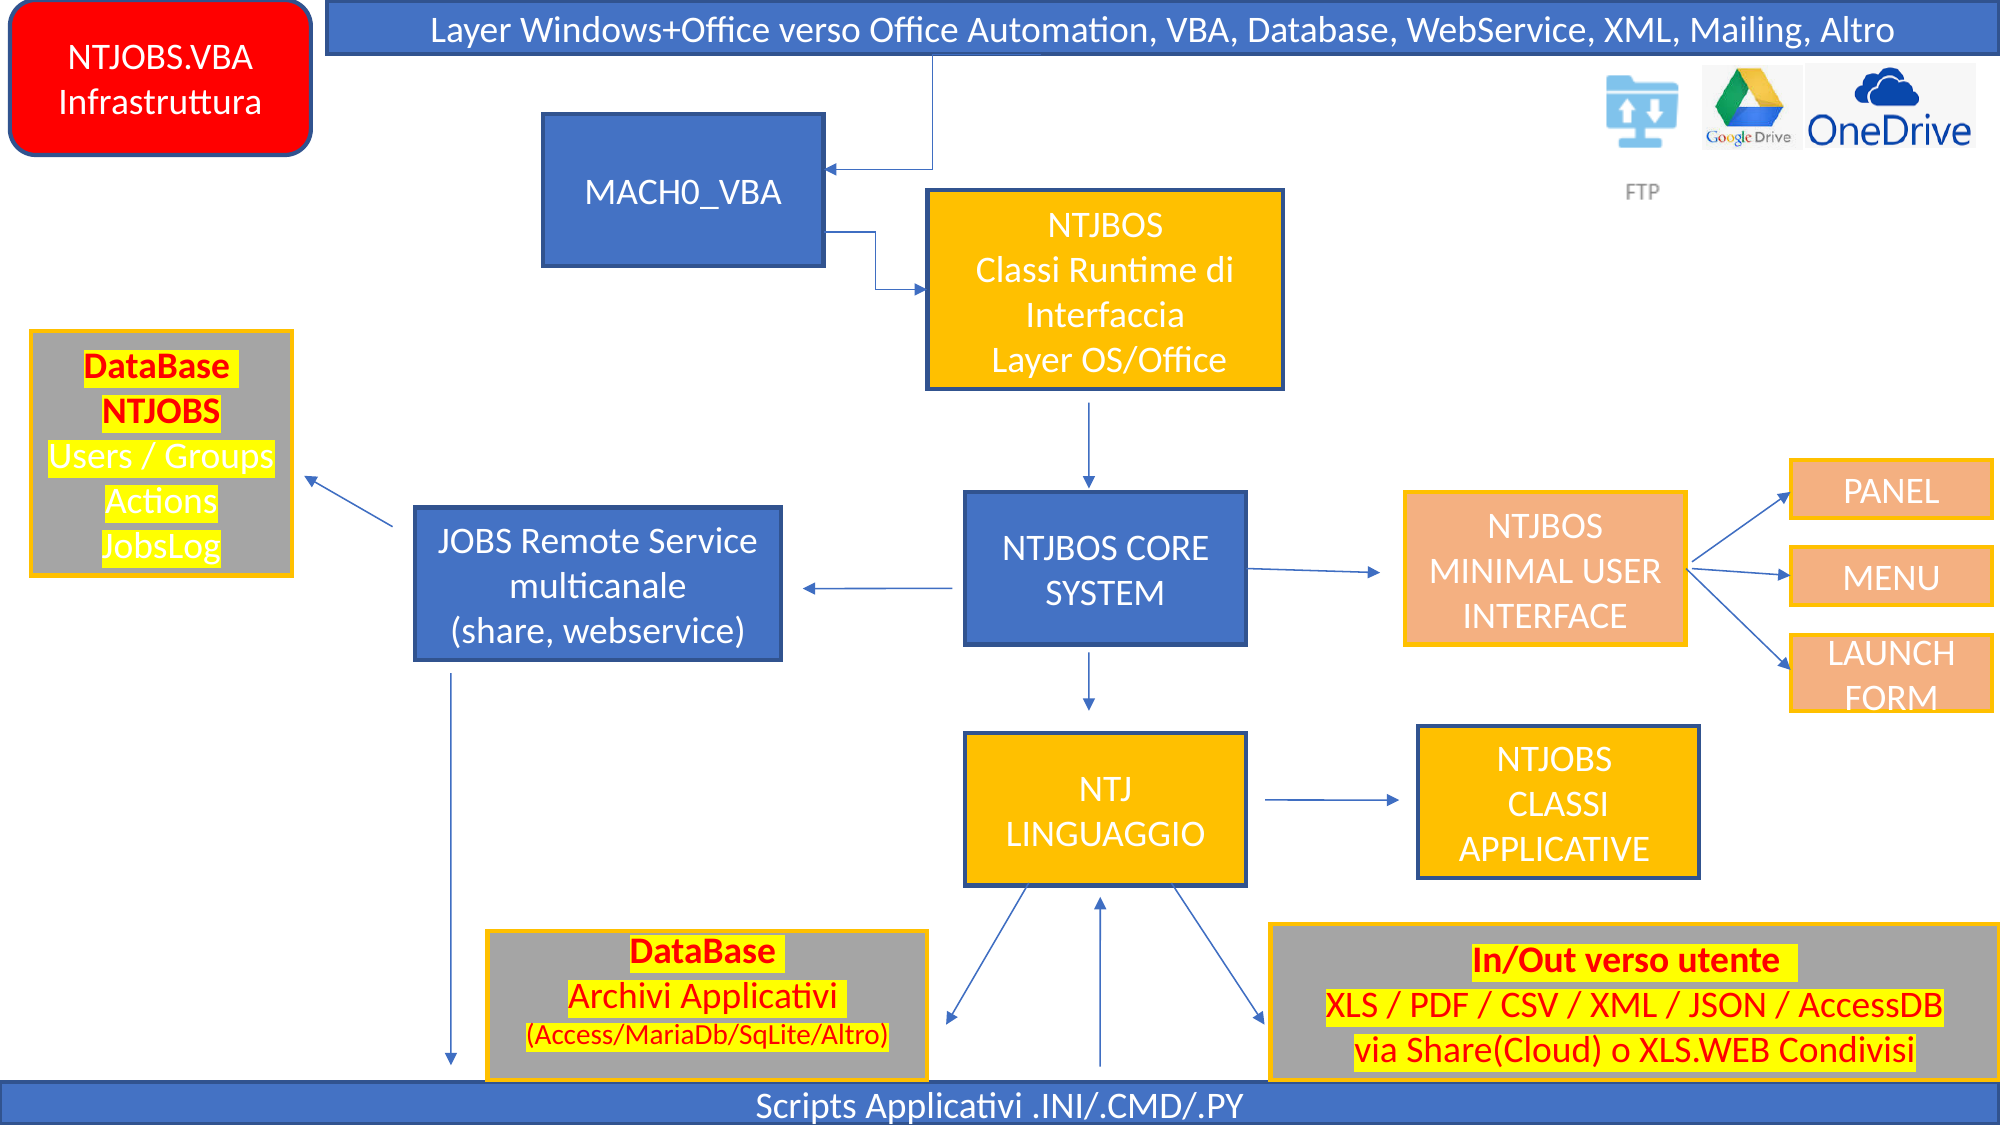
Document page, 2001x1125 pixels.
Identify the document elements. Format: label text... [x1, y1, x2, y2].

text_box [1082, 402, 1096, 489]
text_box NTJOBS CLASSI APPLICATIVE [1418, 725, 1700, 879]
text_box Scripts Applicativi .INI/.CMD/.PY [0, 1081, 2000, 1125]
text_box [444, 673, 458, 1066]
text_box NTJBOS MINIMAL USER INTERFACE [1404, 492, 1686, 645]
text_box [1094, 896, 1107, 1067]
text_box Layer Windows+Office verso Office Automation, VBA, Database, WebService, XML, Mailing, Altro [327, 1, 2000, 55]
text_box [304, 475, 393, 527]
text_box [1171, 882, 1265, 1025]
text_box [1691, 568, 1791, 581]
text_box MENU [1791, 546, 1992, 605]
text_box [1246, 566, 1381, 579]
text_box [802, 582, 953, 595]
text_box NTJOBS.VBA Infrastruttura [9, 0, 311, 156]
text_box LAUNCH FORM [1791, 634, 1992, 711]
text_box NTJBOS Classi Runtime di Interfaccia Layer OS/Office [927, 190, 1284, 390]
text_box [1685, 568, 1791, 670]
text_box NTJ LINGUAGGIO [965, 733, 1246, 886]
picture [1805, 63, 1976, 148]
text_box [946, 882, 1029, 1025]
text_box [1265, 793, 1400, 807]
text_box JOBS Remote Service multicanale (share, webservice) [414, 507, 782, 660]
text_box DataBase NTJOBS Users / Groups Actions JobsLog [30, 331, 292, 576]
text_box DataBase Archivi Applicativi (Access/MariaDb/SqLite/Altro) [487, 931, 927, 1080]
text_box NTJBOS CORE SYSTEM [965, 492, 1246, 645]
text_box [1691, 491, 1791, 562]
picture [1587, 63, 1803, 211]
text_box In/Out verso utente XLS / PDF / CSV / XML / JSON / AccessDB via Share(Cloud) o XLS.WEB Condivisi [1270, 924, 2000, 1080]
text_box [823, 54, 1041, 176]
text_box [823, 232, 928, 296]
text_box [1082, 652, 1096, 711]
text_box PANEL [1791, 459, 1992, 518]
text_box MACH0_VBA [542, 113, 824, 267]
